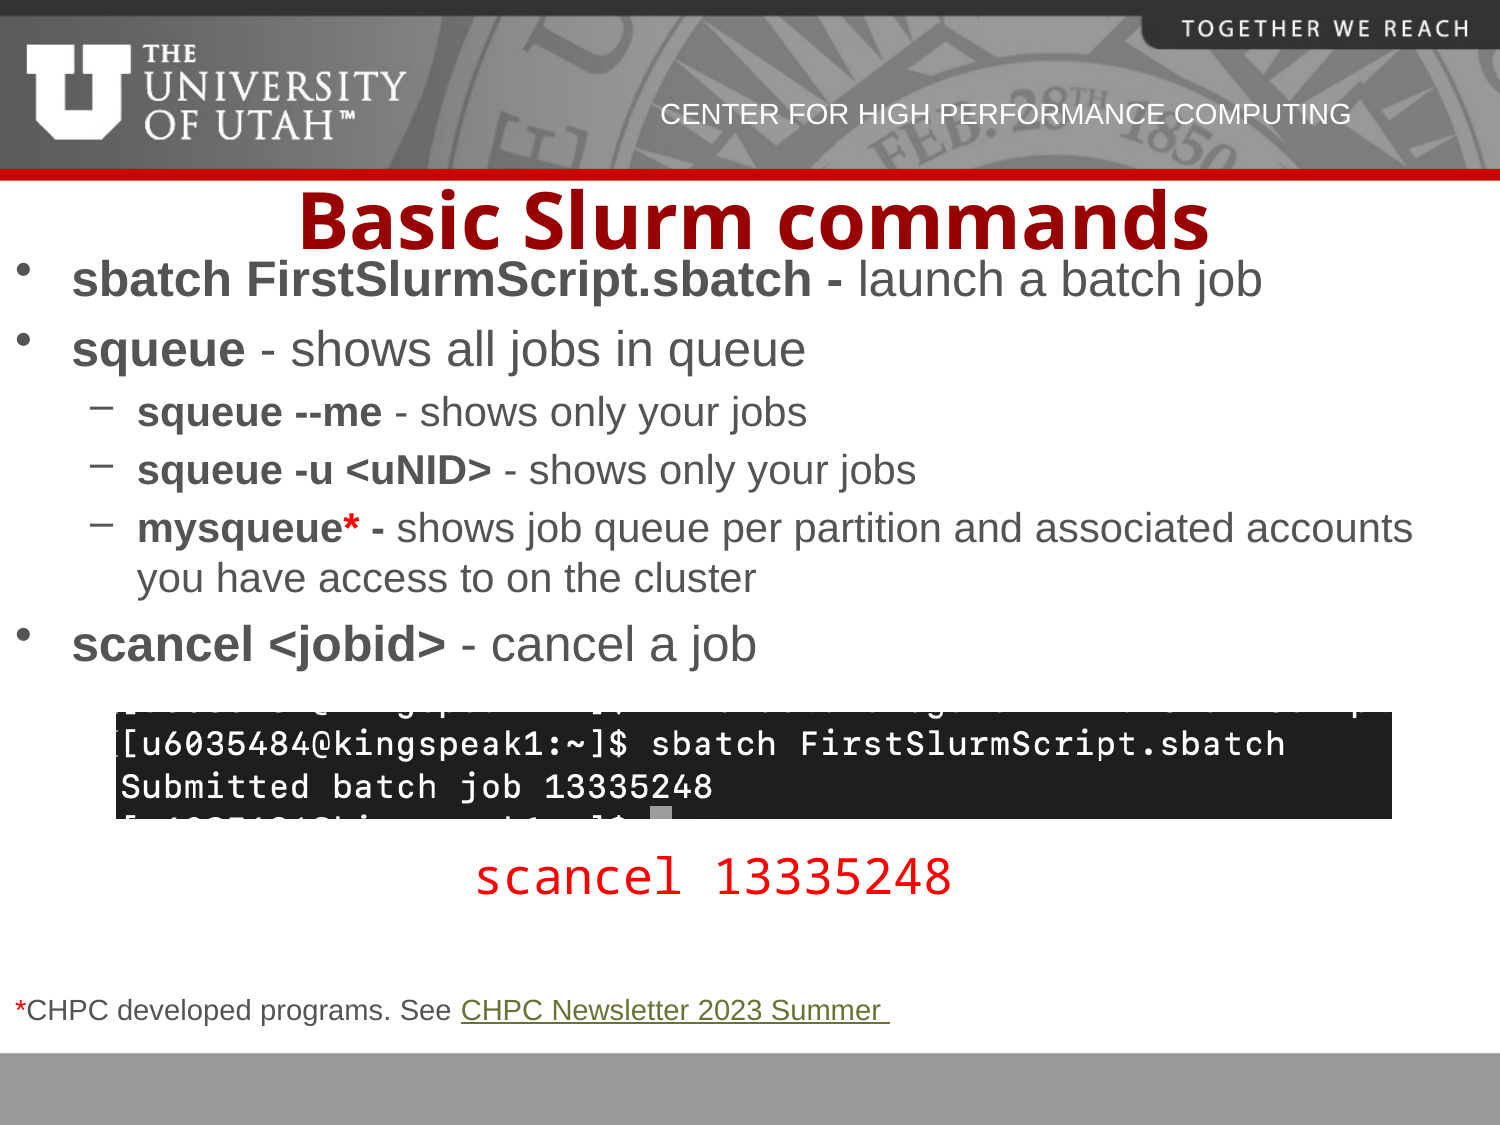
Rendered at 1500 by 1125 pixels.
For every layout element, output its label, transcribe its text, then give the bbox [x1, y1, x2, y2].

list sbatch FirstSlurmScript.sbatch - launch a batch job squeue - shows all jobs in queue squeue --me - shows only your jobs squeue -u <uNID> - shows only your jobs mysqueue* - shows job queue per partition and associated accounts you have access to on the cluster scancel <jobid> - cancel a job *CHPC developed programs. See CHPC Newsletter 2023 Summer [0, 238, 1500, 1039]
picture [116, 711, 1392, 819]
title Basic Slurm commands [3, 162, 1500, 238]
picture [0, 0, 1500, 238]
text_box scancel 13335248 [458, 837, 968, 913]
picture [0, 1039, 1500, 1125]
